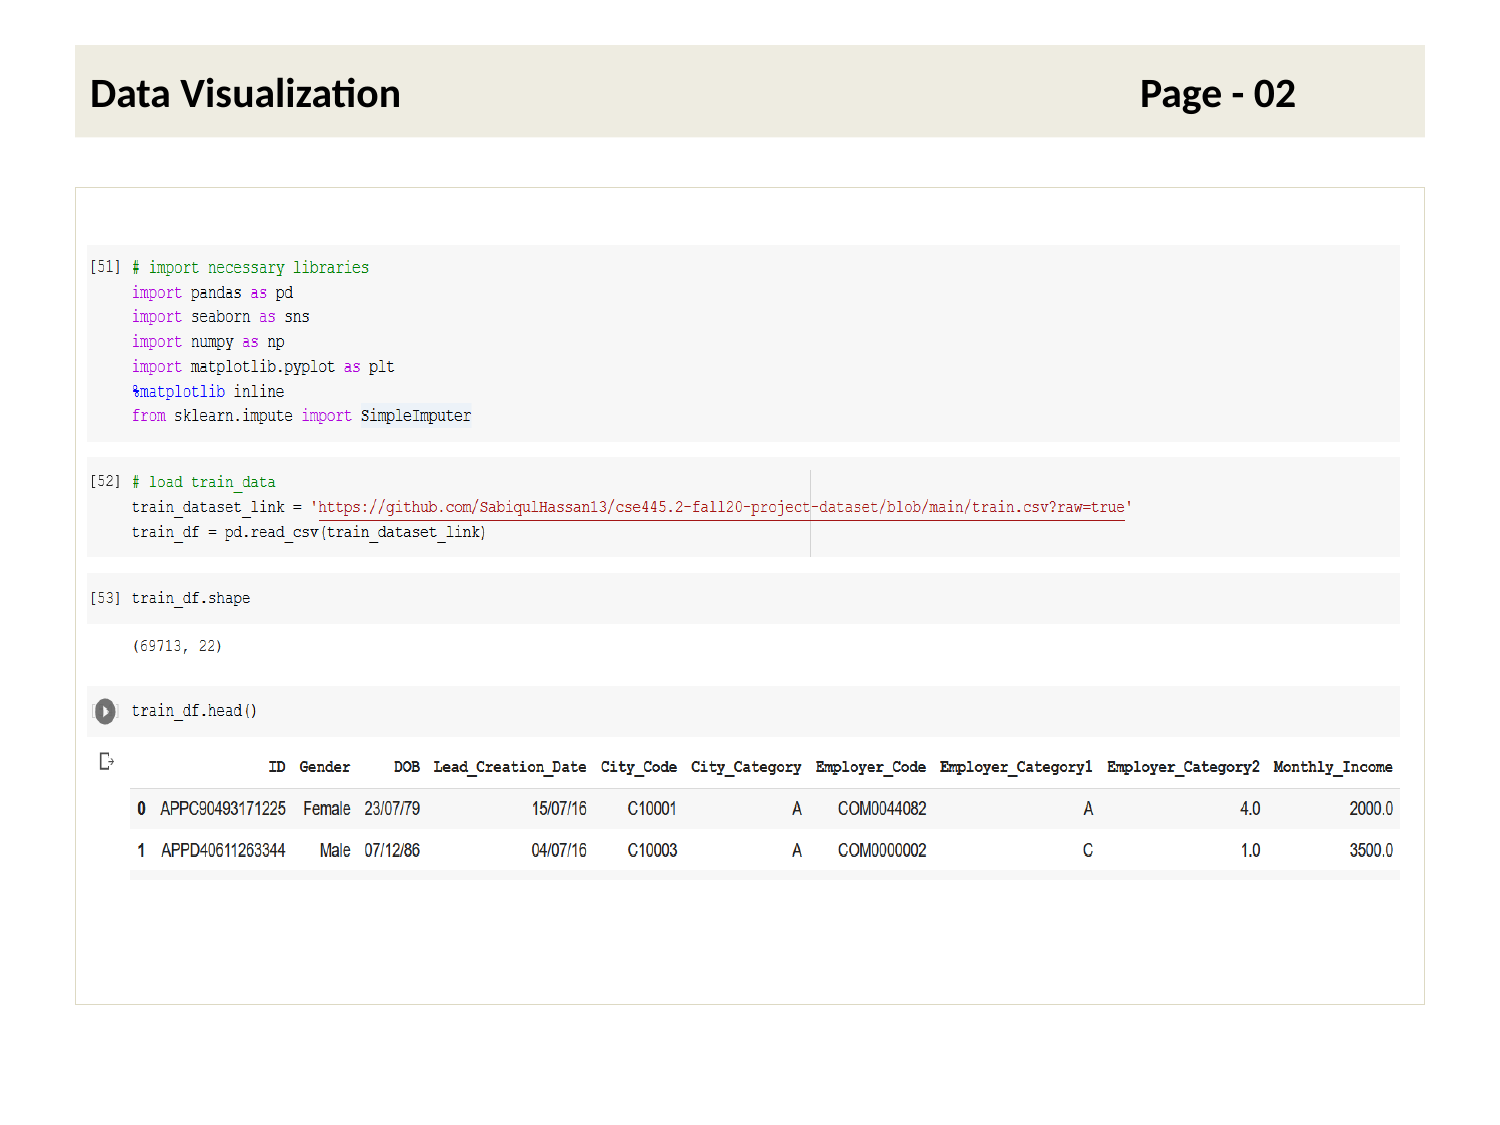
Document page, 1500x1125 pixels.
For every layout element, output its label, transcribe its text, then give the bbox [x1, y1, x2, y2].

picture [87, 244, 1401, 880]
title Data Visualization Page - 02 [75, 45, 1425, 138]
list [75, 187, 1425, 1005]
